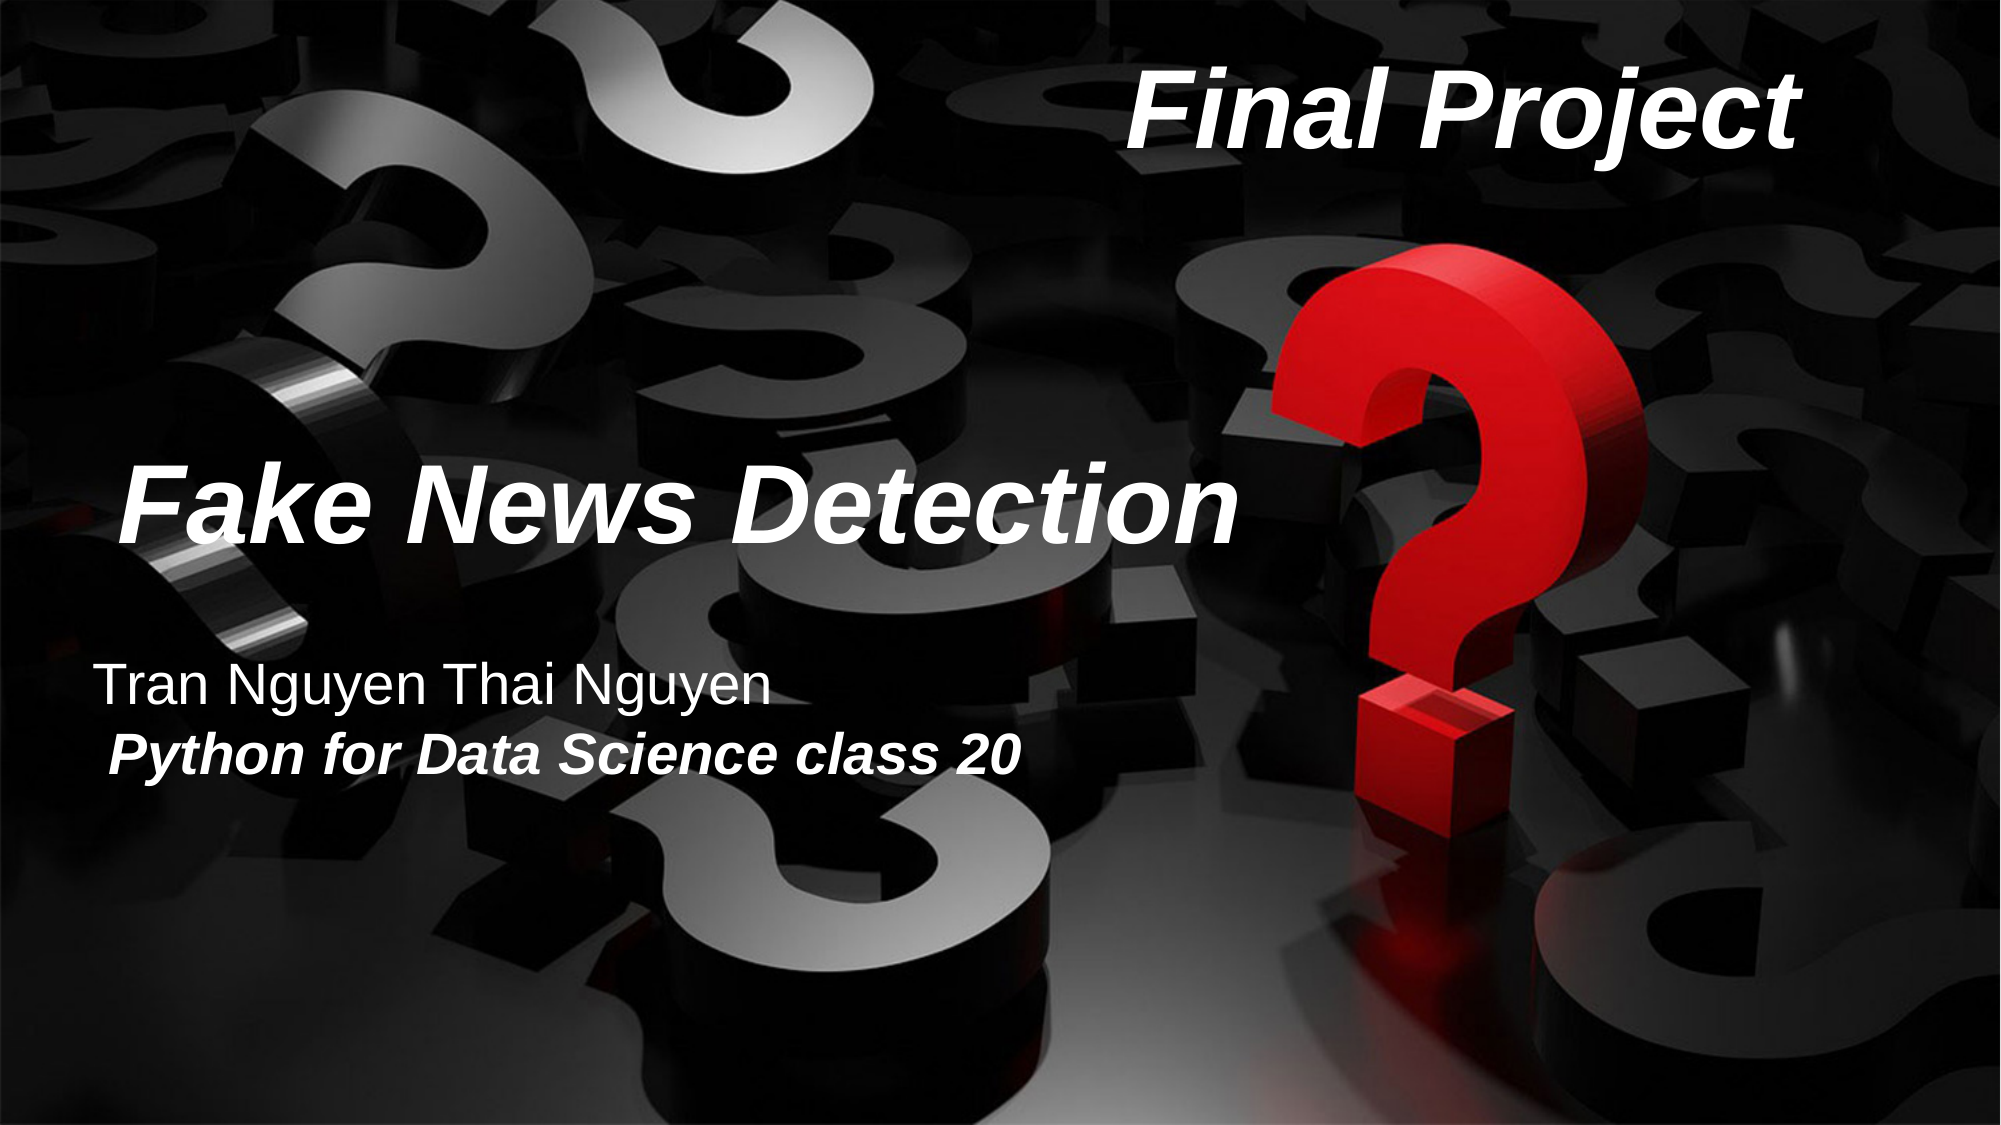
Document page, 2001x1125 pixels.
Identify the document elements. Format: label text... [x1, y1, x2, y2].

text_box Final Project [1110, 28, 1924, 178]
text_box Tran Nguyen Thai Nguyen Python for Data Science class 20 [77, 638, 1147, 794]
picture [0, 0, 2001, 1125]
text_box Fake News Detection [102, 424, 1459, 574]
